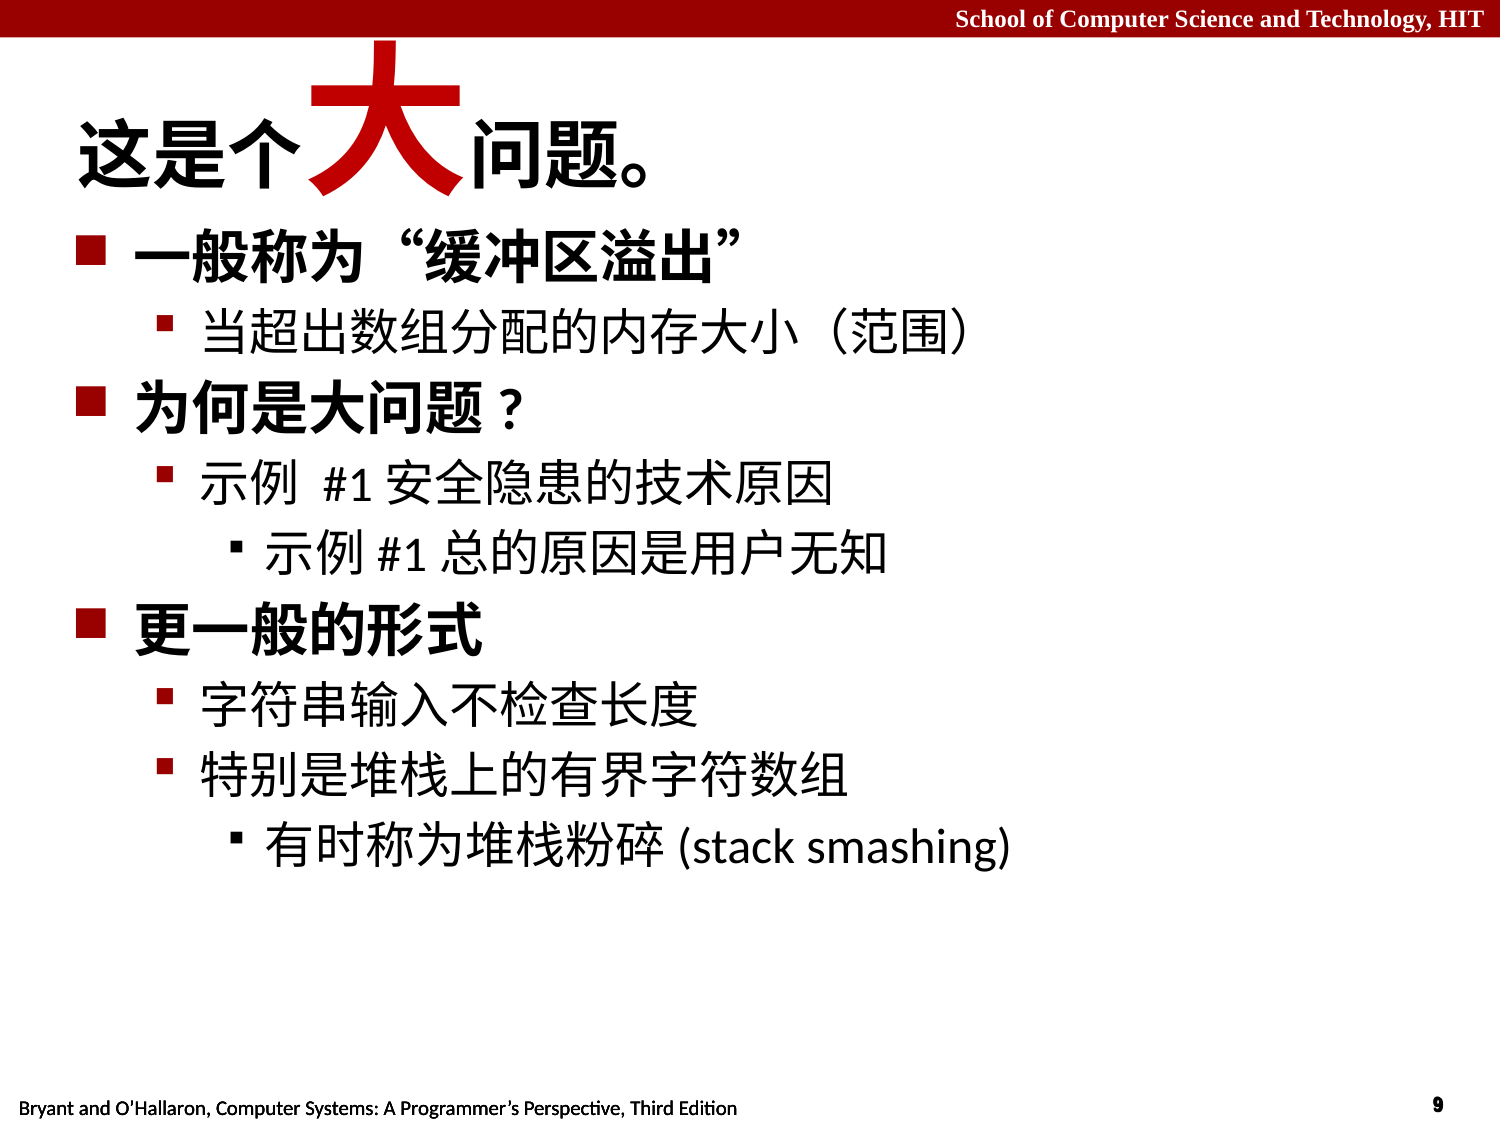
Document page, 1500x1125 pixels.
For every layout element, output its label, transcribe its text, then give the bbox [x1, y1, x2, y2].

list 一般称为“缓冲区溢出” 当超出数组分配的内存大小（范围） 为何是大问题? 示例 #1安全隐患的技术原因 示例#1总的原因是用户无知 更一般的形式 字符串输入不检查长度 特别是堆栈上的有界字符数组 有时称为堆栈粉碎(stack smashing) [62, 212, 1426, 1013]
title 这是个大问题。 [62, 68, 1188, 163]
